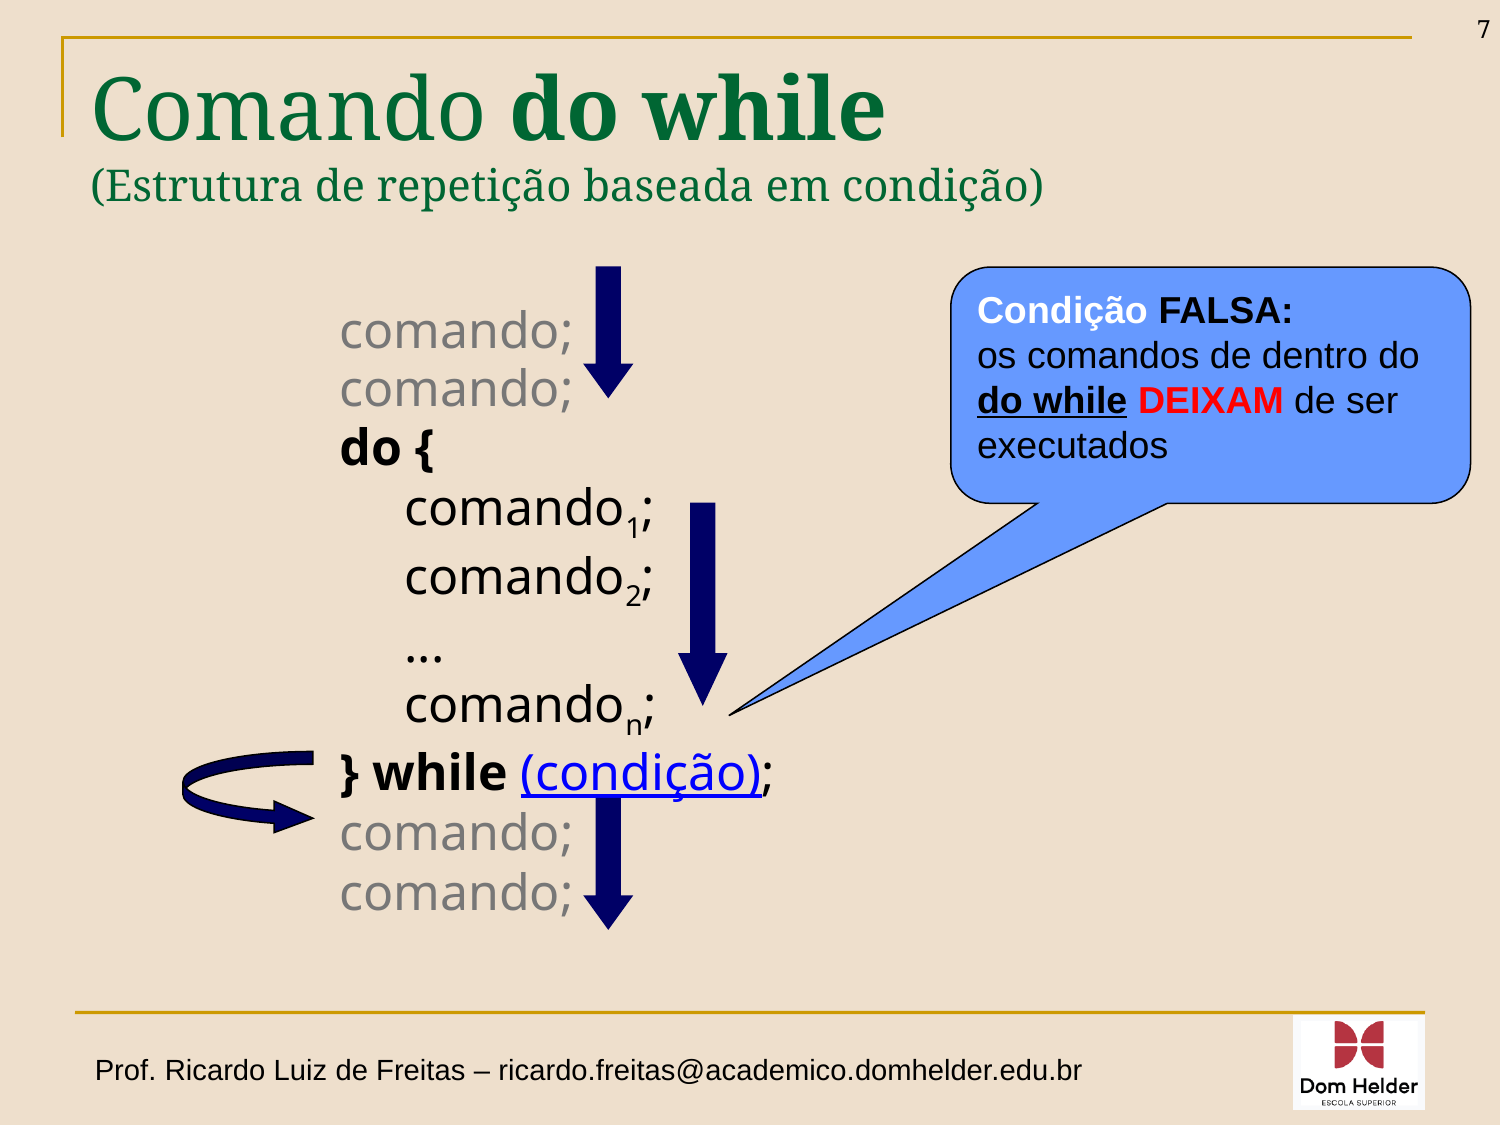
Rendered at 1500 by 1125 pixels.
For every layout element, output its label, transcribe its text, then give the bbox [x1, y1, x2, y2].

text_box Condição FALSA: os comandos de dentro do do while DEIXAM de ser executados [728, 267, 1471, 716]
text_box [584, 798, 632, 929]
slide_number 7 [1392, 0, 1500, 55]
text_box [584, 267, 632, 398]
picture [1293, 1015, 1425, 1110]
text_box comando; comando; do { comando1; comando2; ... comandon; } while (condição); comando; comando; [324, 302, 1424, 928]
text_box [182, 751, 313, 833]
title Comando do while (Estrutura de repetição baseada em condição) [75, 45, 1425, 233]
text_box [679, 503, 727, 705]
